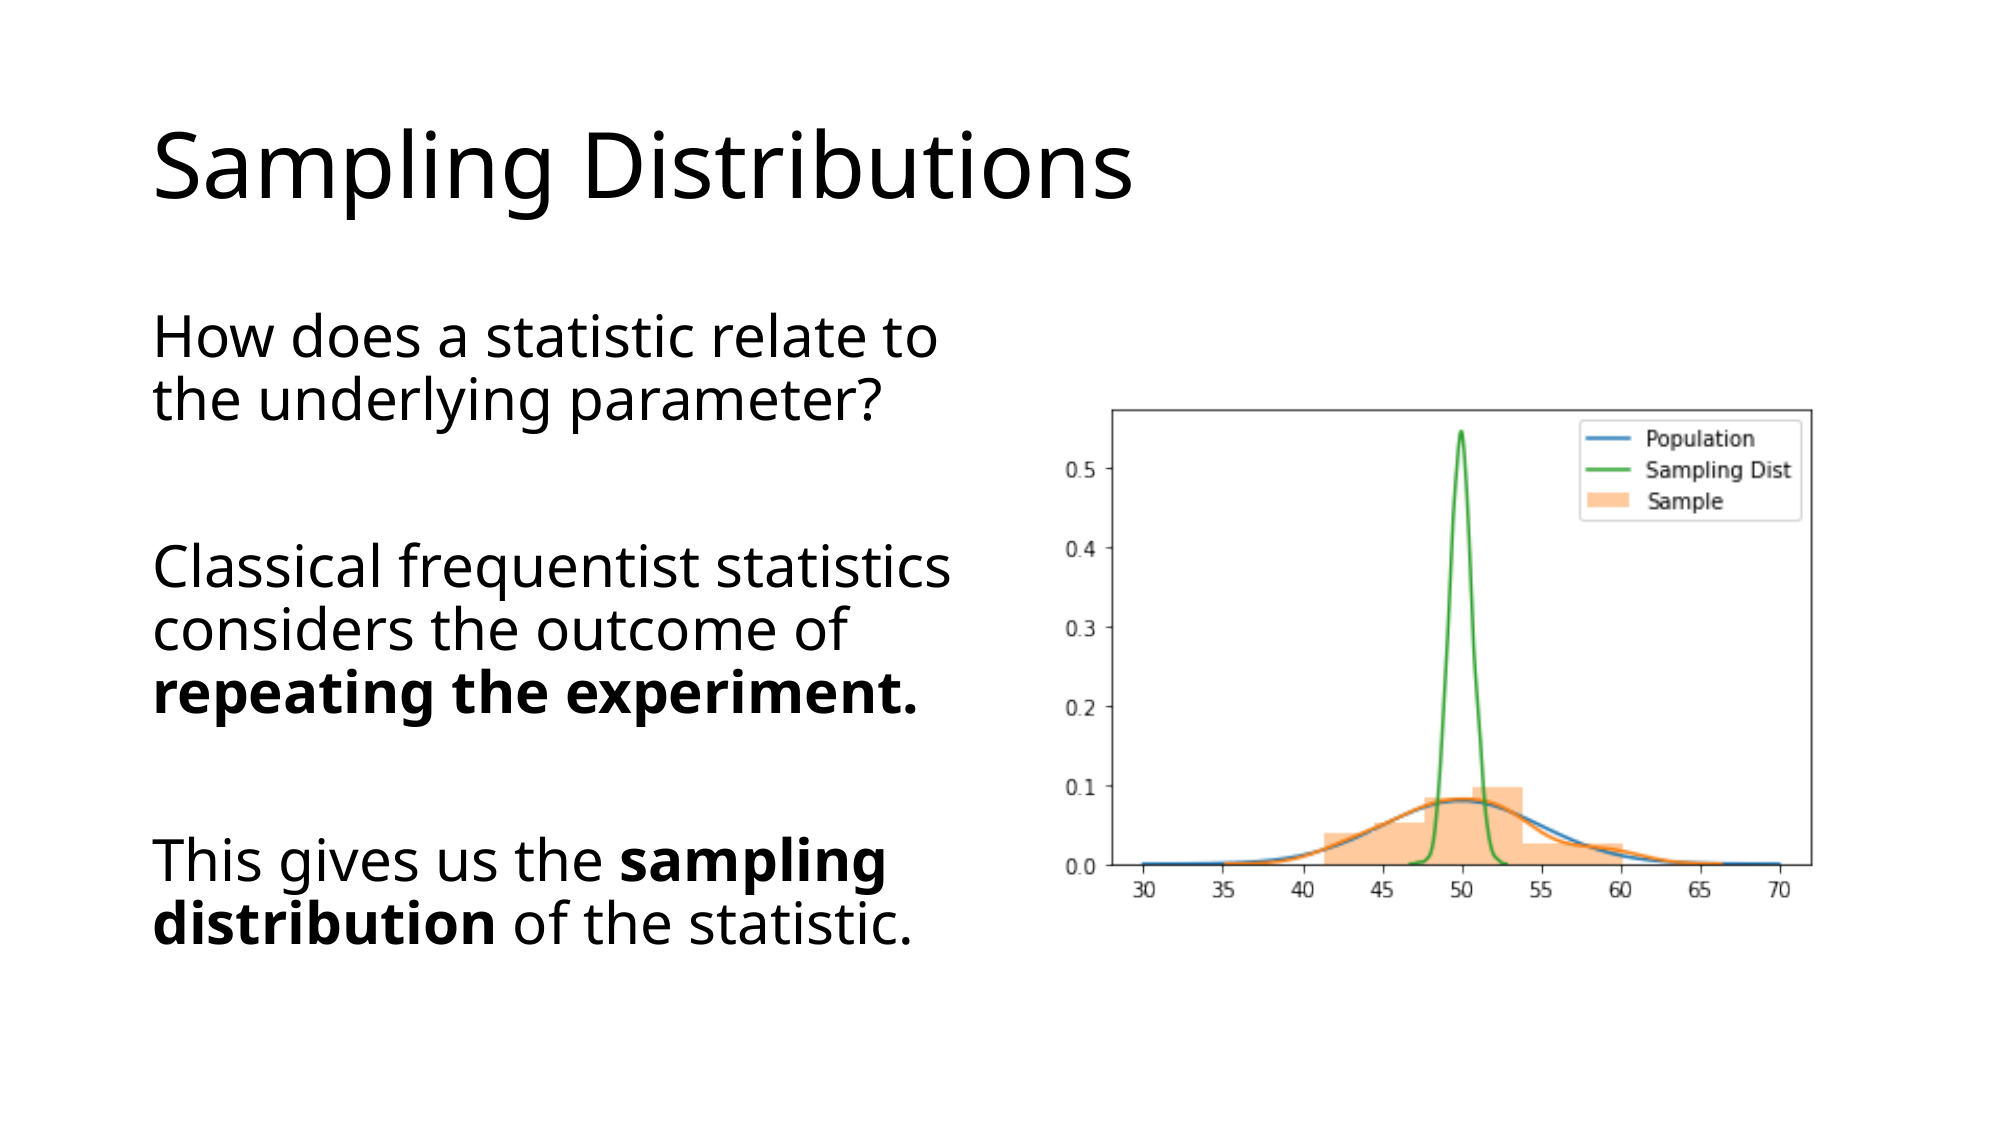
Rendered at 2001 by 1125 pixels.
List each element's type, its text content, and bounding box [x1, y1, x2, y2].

list How does a statistic relate to the underlying parameter? Classical frequentist statistics considers the outcome of repeating the experiment. This gives us the sampling distribution of the statistic. [137, 299, 988, 1014]
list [1049, 397, 1826, 915]
title Sampling Distributions [137, 59, 1863, 278]
